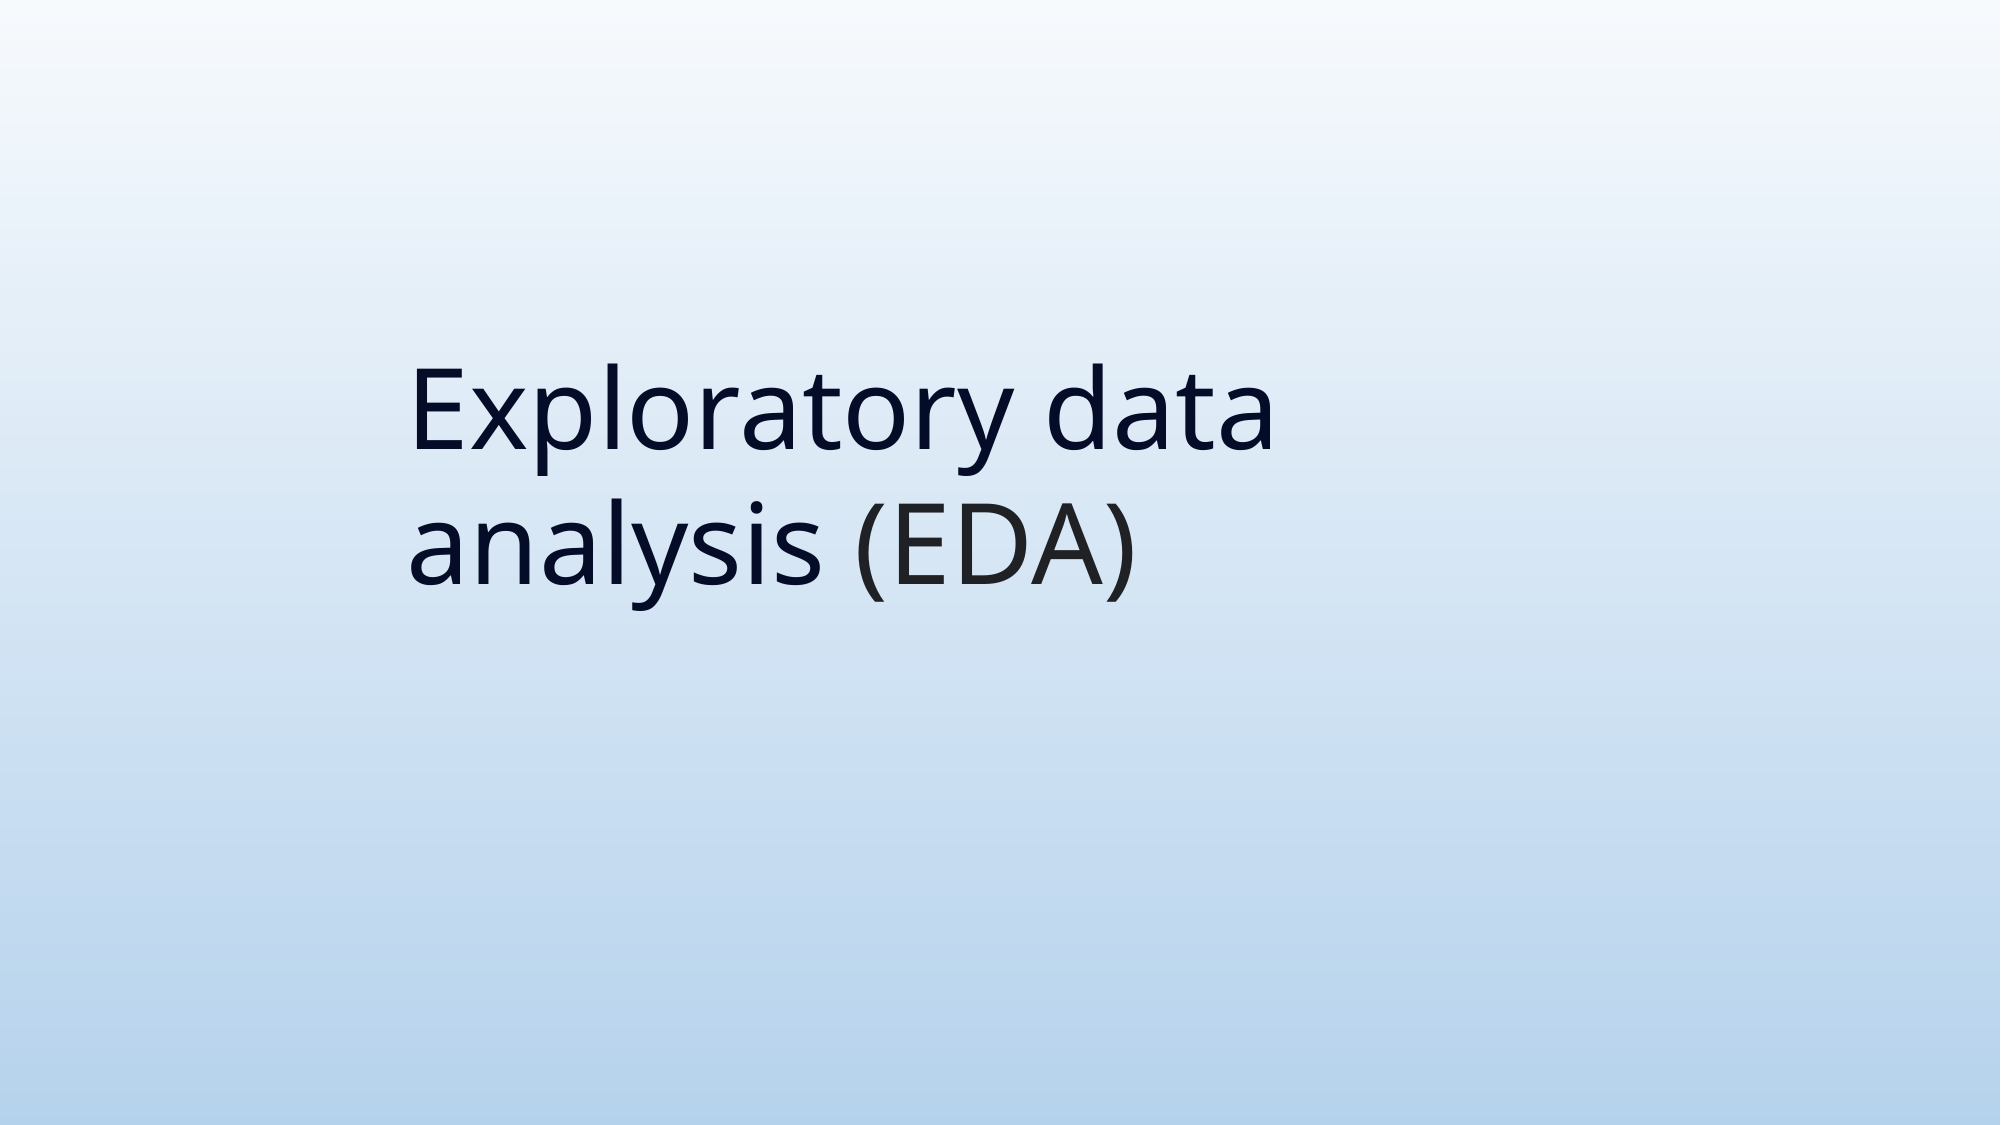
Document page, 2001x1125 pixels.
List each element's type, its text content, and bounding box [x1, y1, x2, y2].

text_box Exploratory data analysis (EDA) [392, 329, 1475, 615]
